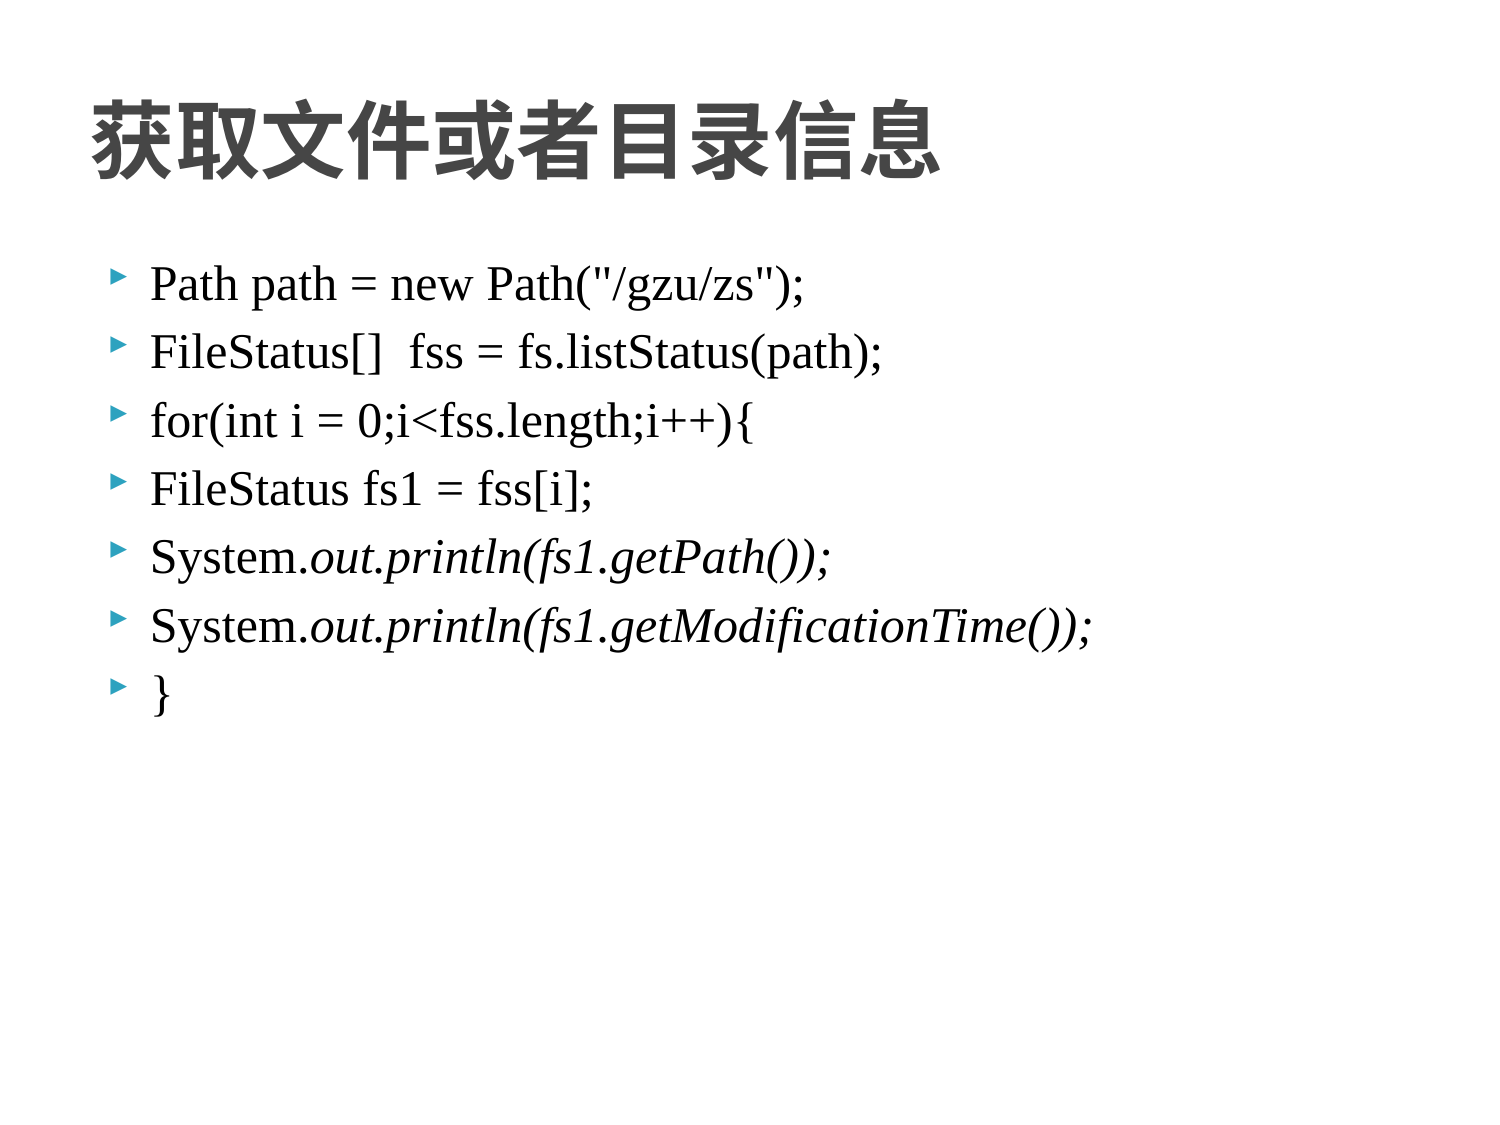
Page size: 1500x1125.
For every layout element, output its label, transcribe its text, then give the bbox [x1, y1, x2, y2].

title 获取文件或者目录信息 [75, 45, 1425, 233]
list Path path = new Path("/gzu/zs"); FileStatus[] fss = fs.listStatus(path); for(int i = 0;i<fss.length;i++){ FileStatus fs1 = fss[i]; System.out.println(fs1.getPath()); System.out.println(fs1.getModificationTime()); } [75, 243, 1425, 986]
